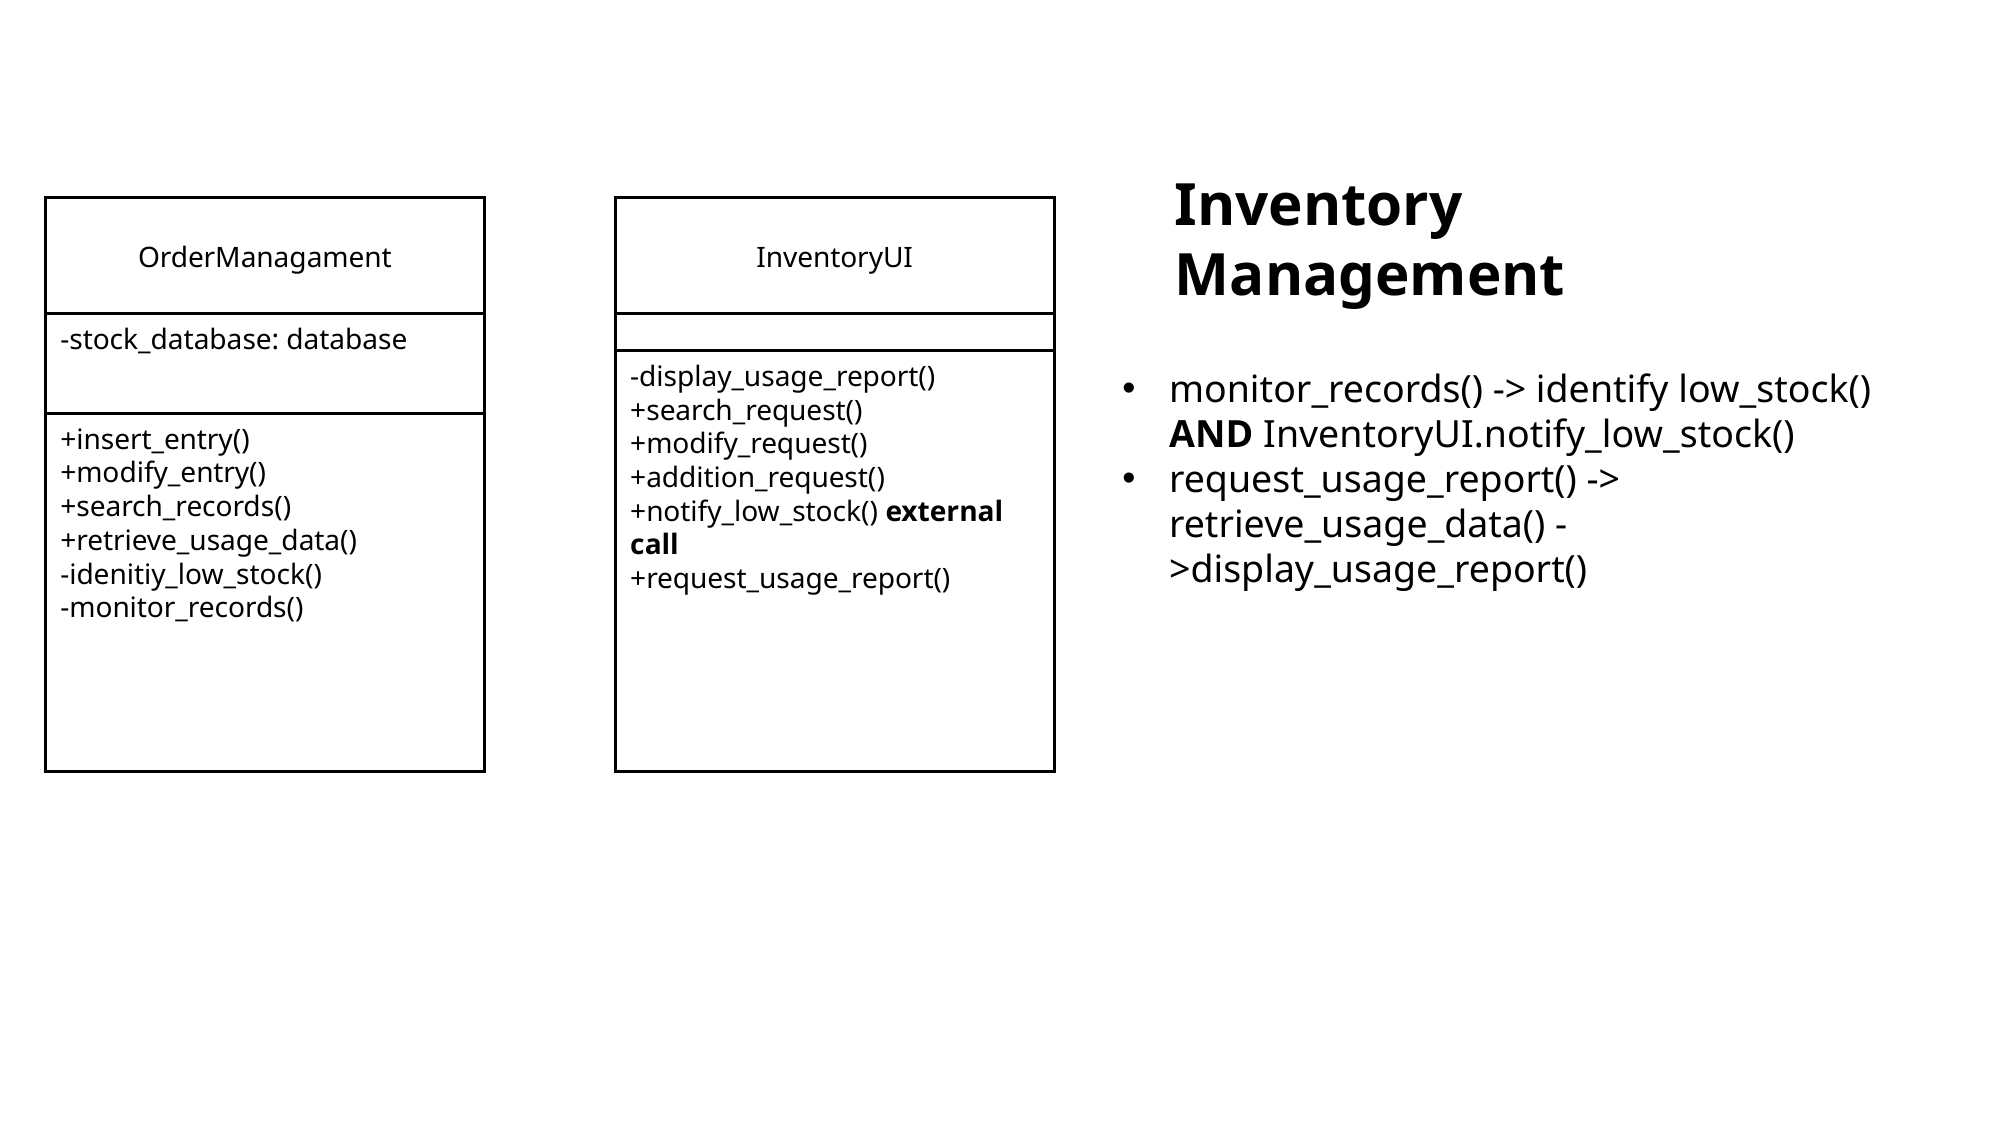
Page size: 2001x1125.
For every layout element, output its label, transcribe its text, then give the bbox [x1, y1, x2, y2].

text_box monitor_records() -> identify low_stock() AND InventoryUI.notify_low_stock() request_usage_report() -> retrieve_usage_data() ->display_usage_report() [1107, 357, 1966, 688]
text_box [45, 197, 485, 773]
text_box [614, 197, 1055, 773]
text_box Inventory Management [1160, 159, 1720, 315]
